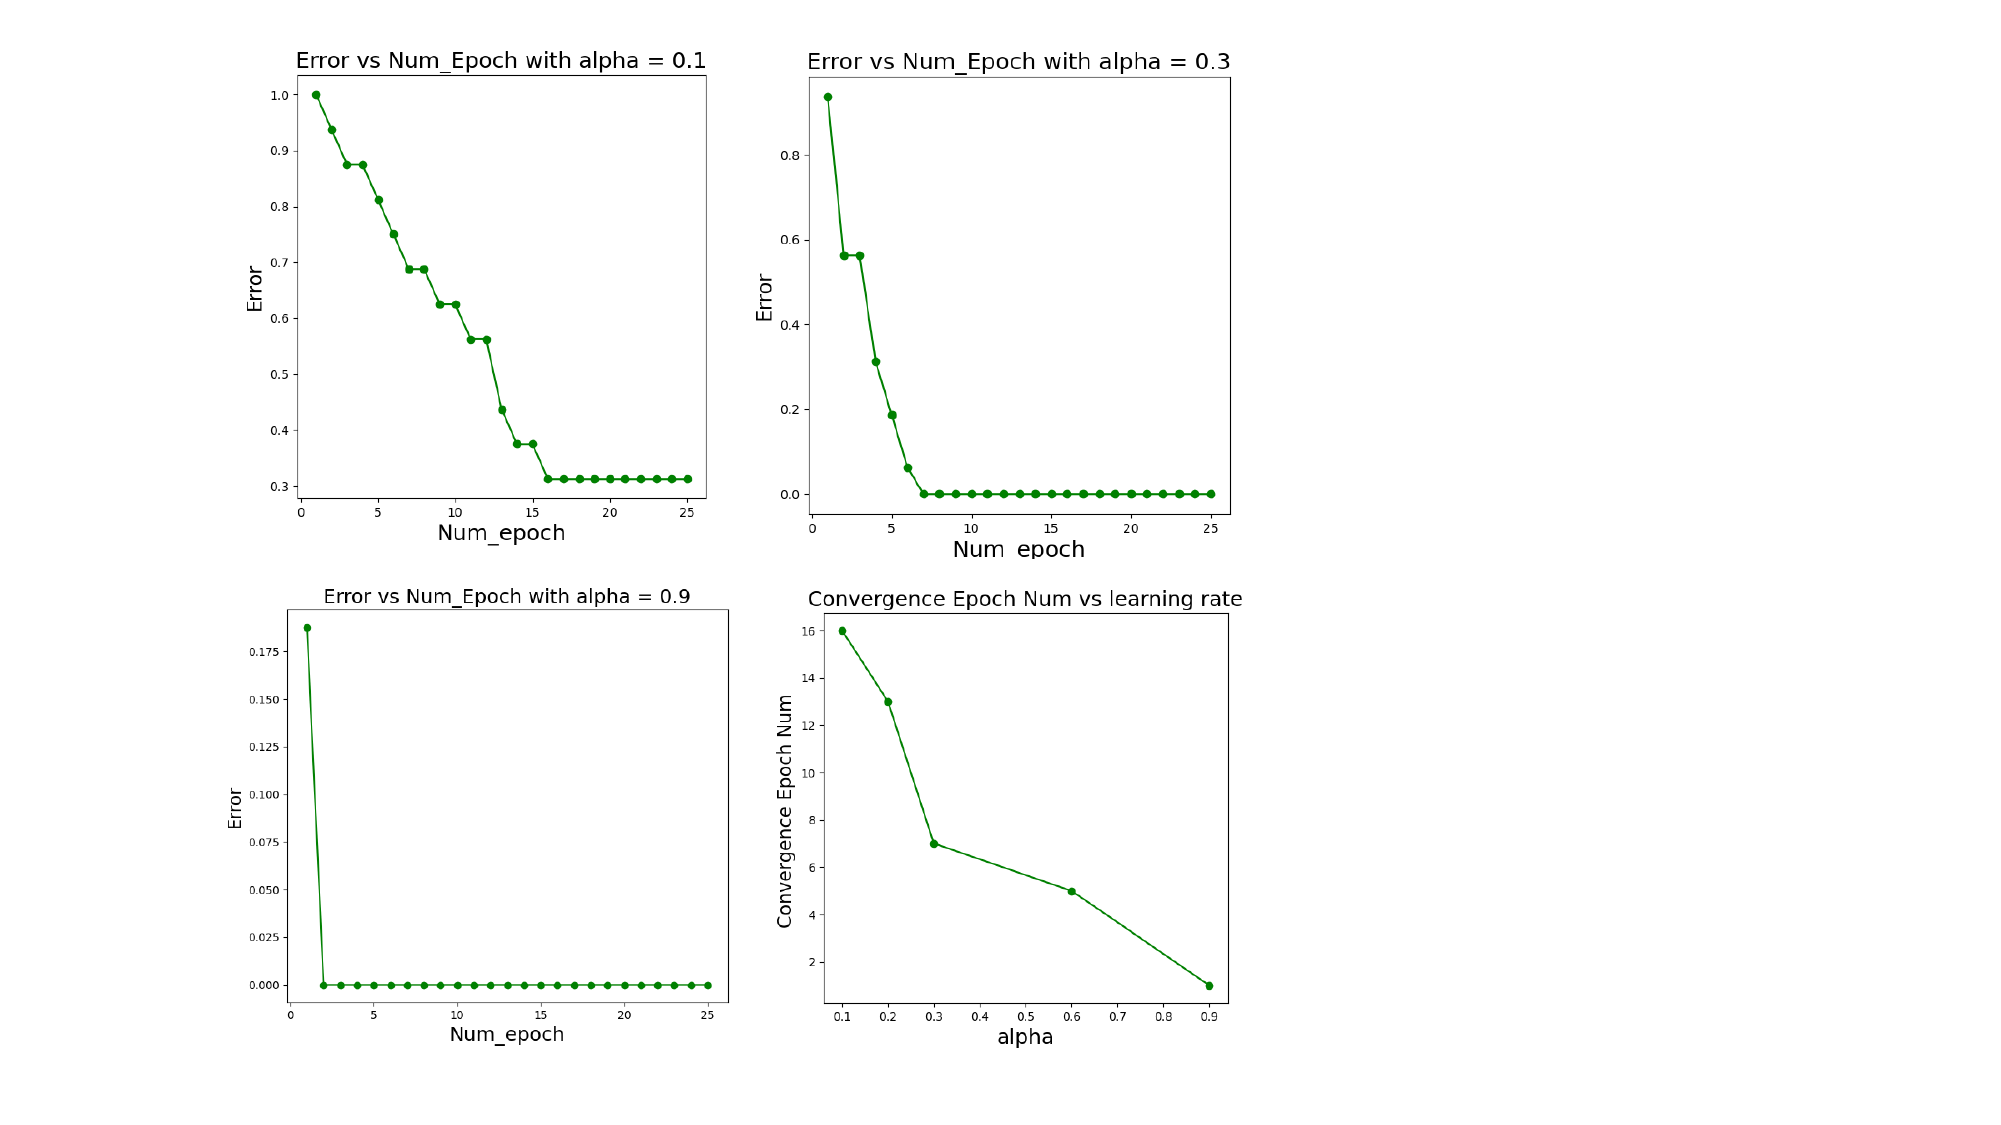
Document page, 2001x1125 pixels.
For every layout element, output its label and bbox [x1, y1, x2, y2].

picture [240, 29, 750, 553]
picture [221, 29, 1262, 1057]
